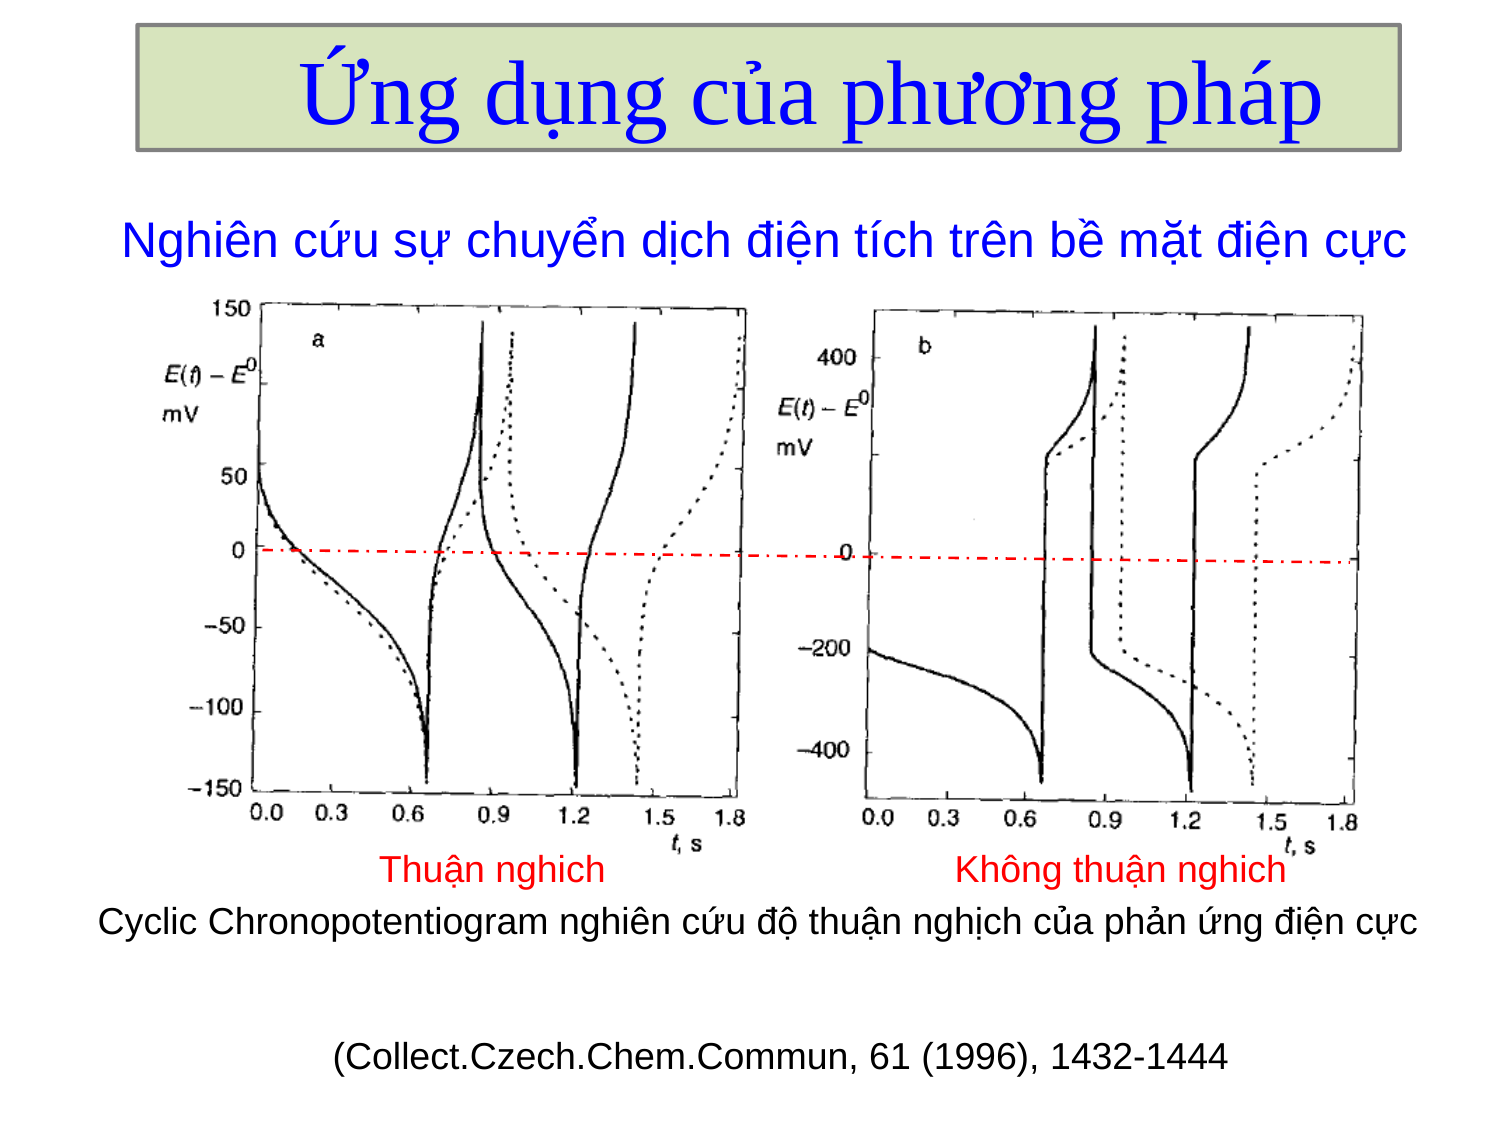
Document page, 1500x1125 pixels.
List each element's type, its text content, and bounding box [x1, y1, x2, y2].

text_box Không thuận nghich [939, 872, 1302, 898]
text_box [1363, 23, 1402, 152]
text_box Cyclic Chronopotentiogram nghiên cứu độ thuận nghịch của phản ứng điện cực [82, 889, 1433, 949]
picture [124, 287, 1393, 863]
text_box Nghiên cứu sự chuyển dịch điện tích trên bề mặt điện cực [106, 199, 1424, 275]
text_box Ứng dụng của phương pháp [262, 12, 1363, 163]
text_box Thuận nghich [364, 872, 621, 898]
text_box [262, 549, 1351, 563]
text_box [135, 23, 262, 152]
text_box (Collect.Czech.Chem.Commun, 61 (1996), 1432-1444 [317, 1024, 1244, 1085]
